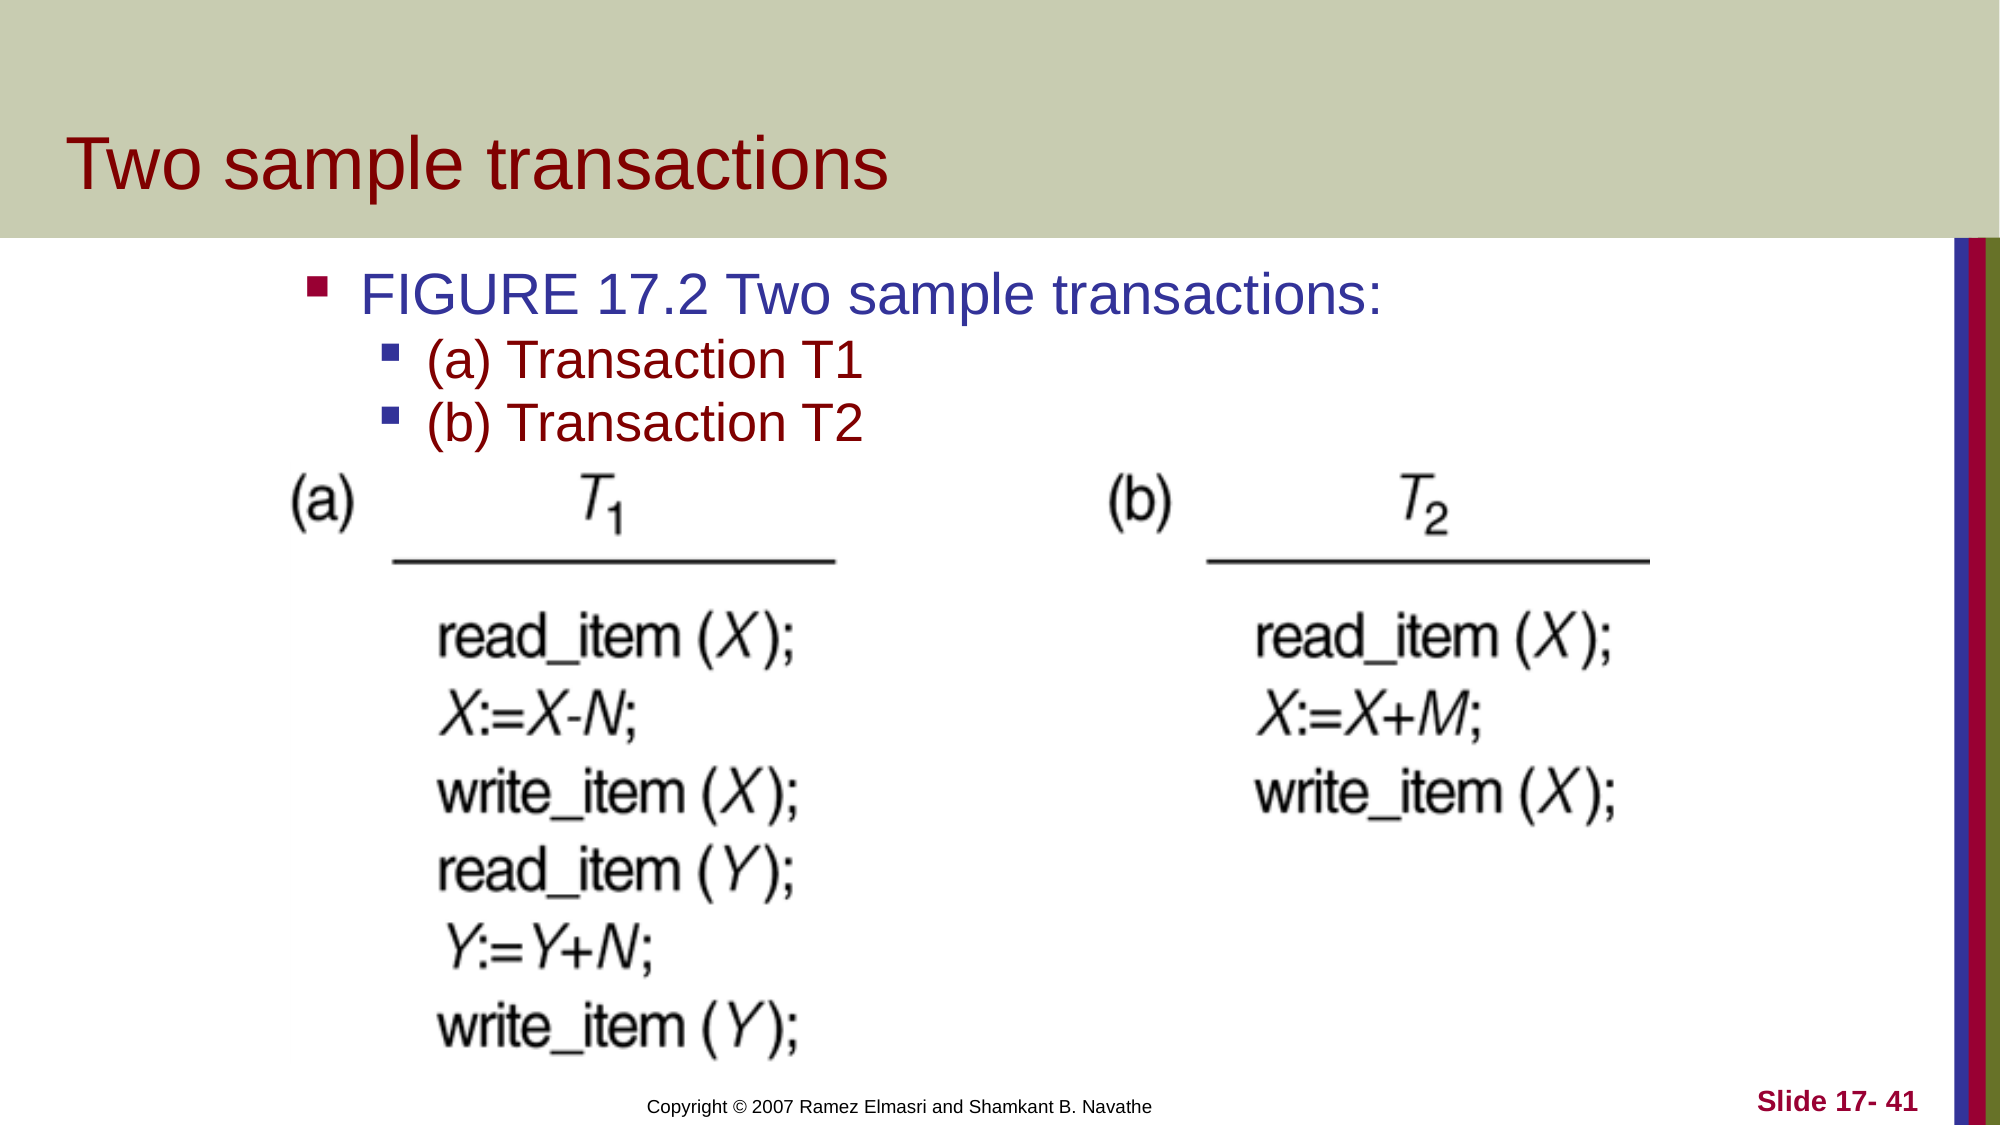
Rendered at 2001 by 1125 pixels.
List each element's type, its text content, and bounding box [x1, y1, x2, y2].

list FIGURE 17.2 Two sample transactions: (a) Transaction T1 (b) Transaction T2 [289, 262, 1651, 462]
slide_number Slide 17- 41 [1516, 1049, 1934, 1125]
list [289, 462, 1651, 1065]
title Two sample transactions [49, 49, 1756, 213]
